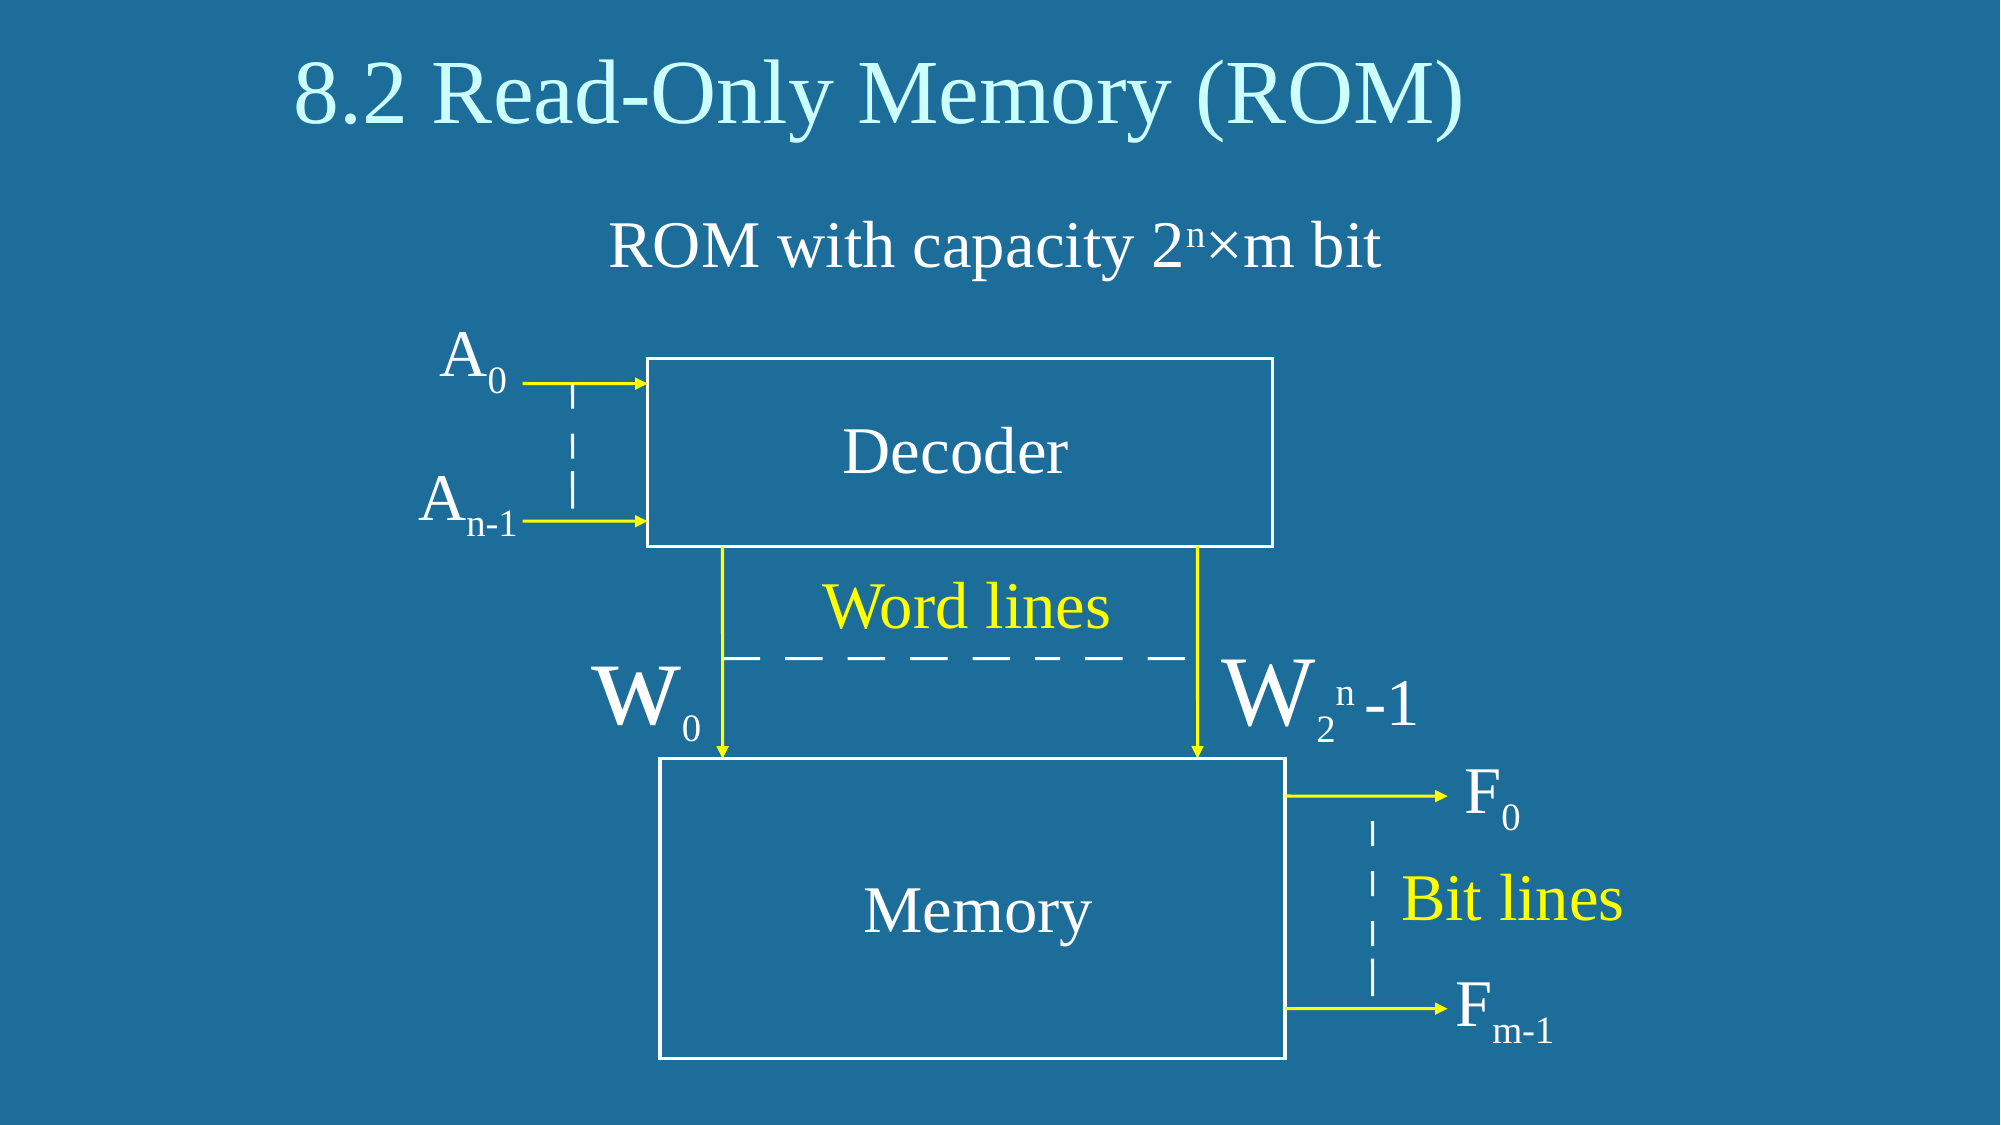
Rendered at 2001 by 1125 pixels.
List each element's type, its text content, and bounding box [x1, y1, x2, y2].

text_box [397, 302, 1642, 1059]
title 8.2 Read-Only Memory (ROM) [278, 23, 1742, 150]
text_box ROM with capacity 2n×m bit [593, 193, 1398, 288]
